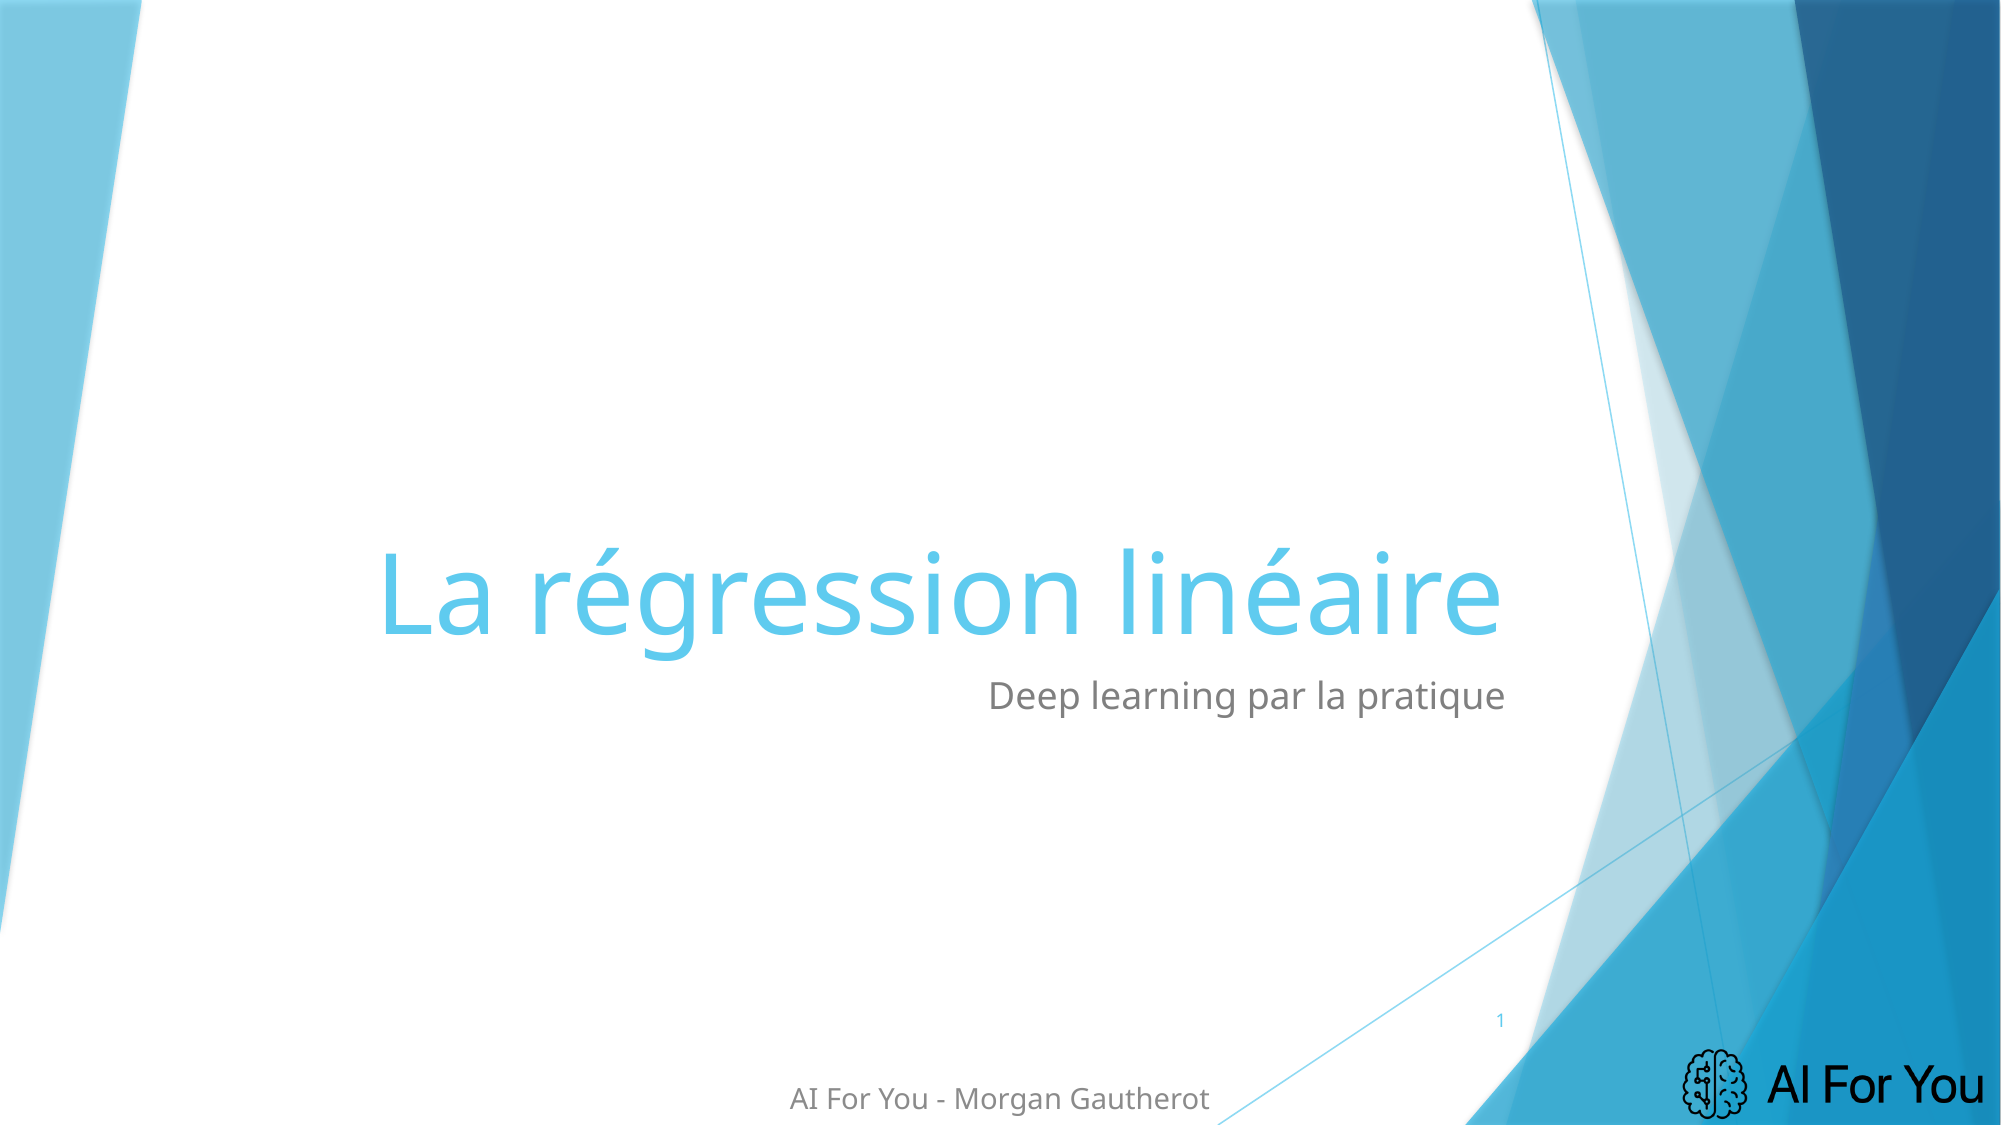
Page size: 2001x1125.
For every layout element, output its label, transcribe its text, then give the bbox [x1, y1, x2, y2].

text_box AI For You - Morgan Gautherot [483, 1067, 1517, 1125]
picture [1674, 1040, 2000, 1125]
subtitle Deep learning par la pratique [247, 664, 1522, 845]
title La régression linéaire [0, 394, 1522, 665]
slide_number 1 [1409, 991, 1522, 1051]
